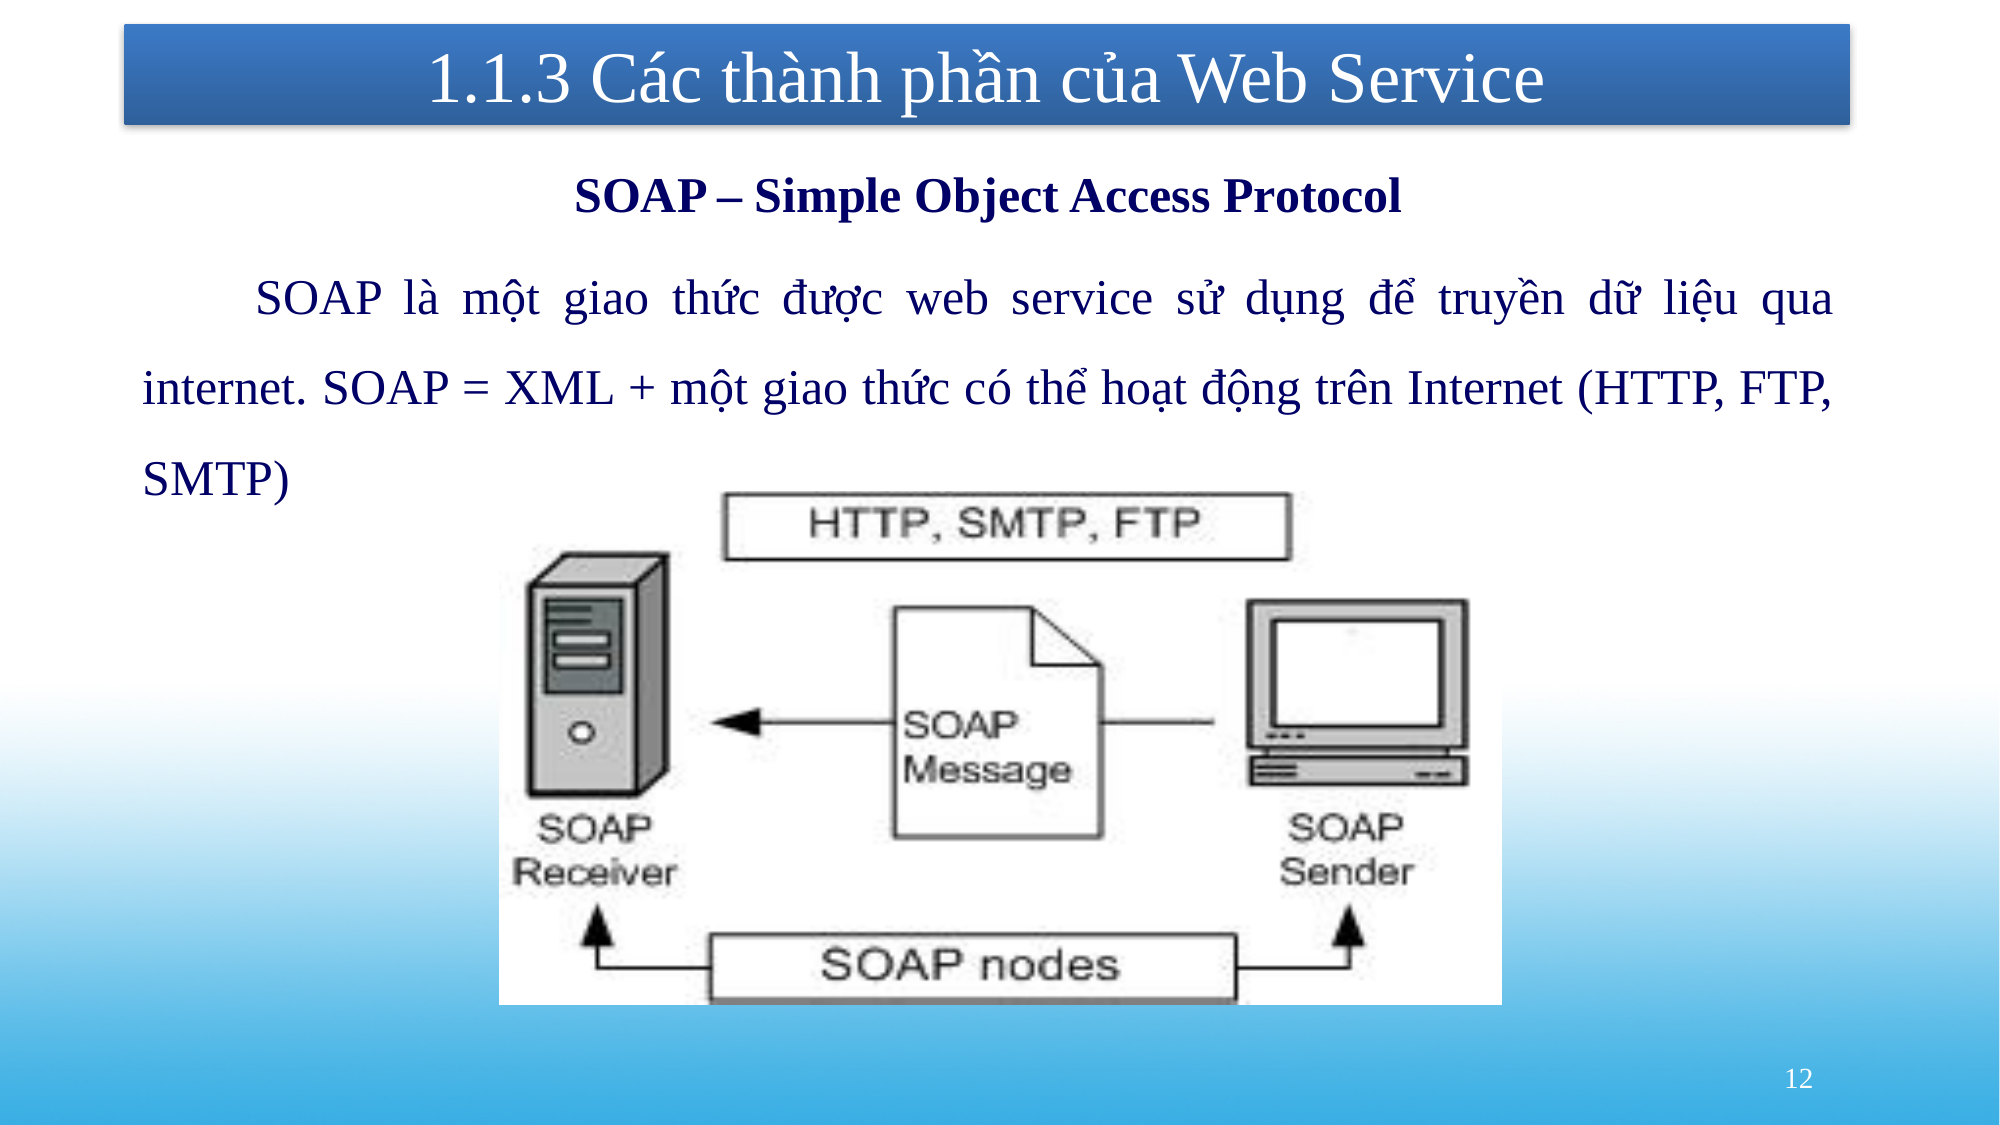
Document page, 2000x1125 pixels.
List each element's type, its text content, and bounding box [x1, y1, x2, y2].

picture [499, 491, 1503, 1005]
title 1.1.3 Các thành phần của Web Service [124, 22, 1850, 125]
list SOAP – Simple Object Access Protocol SOAP là một giao thức được web service sử dụng để truyền dữ liệu qua internet. SOAP = XML + một giao thức có thể hoạt động trên Internet (HTTP, FTP, SMTP) [127, 125, 1850, 1125]
picture [0, 0, 2000, 1125]
